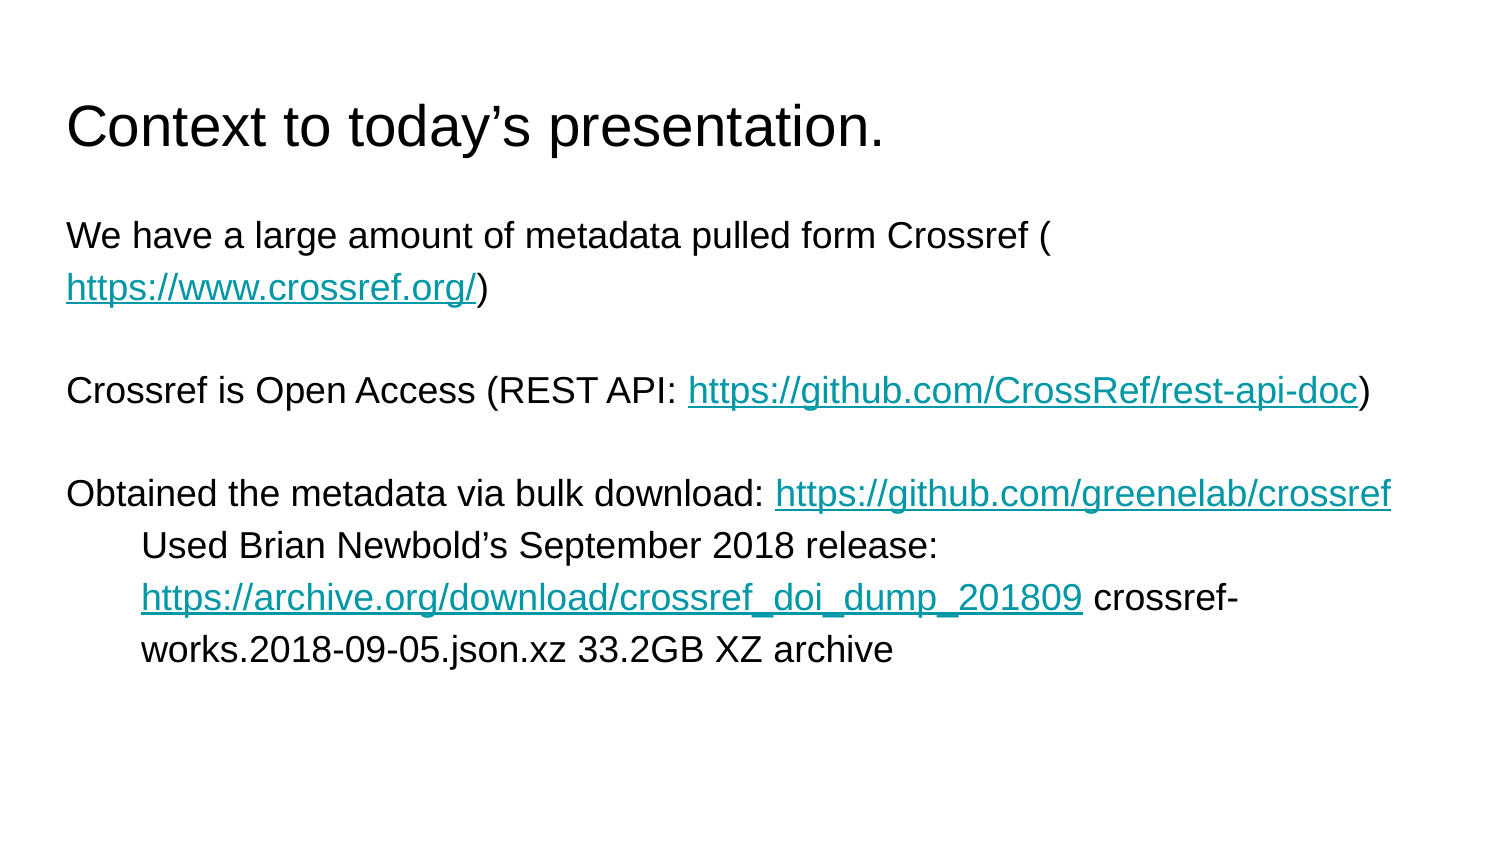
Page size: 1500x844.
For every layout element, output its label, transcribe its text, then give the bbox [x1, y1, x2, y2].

list We have a large amount of metadata pulled form Crossref (https://www.crossref.org/) Crossref is Open Access (REST API: https://github.com/CrossRef/rest-api-doc) Obtained the metadata via bulk download: https://github.com/greenelab/crossref Used Brian Newbold’s September 2018 release: https://archive.org/download/crossref_doi_dump_201809 crossref-works.2018-09-05.json.xz 33.2GB XZ archive [51, 189, 1449, 750]
title Context to today’s presentation. [51, 72, 1449, 167]
